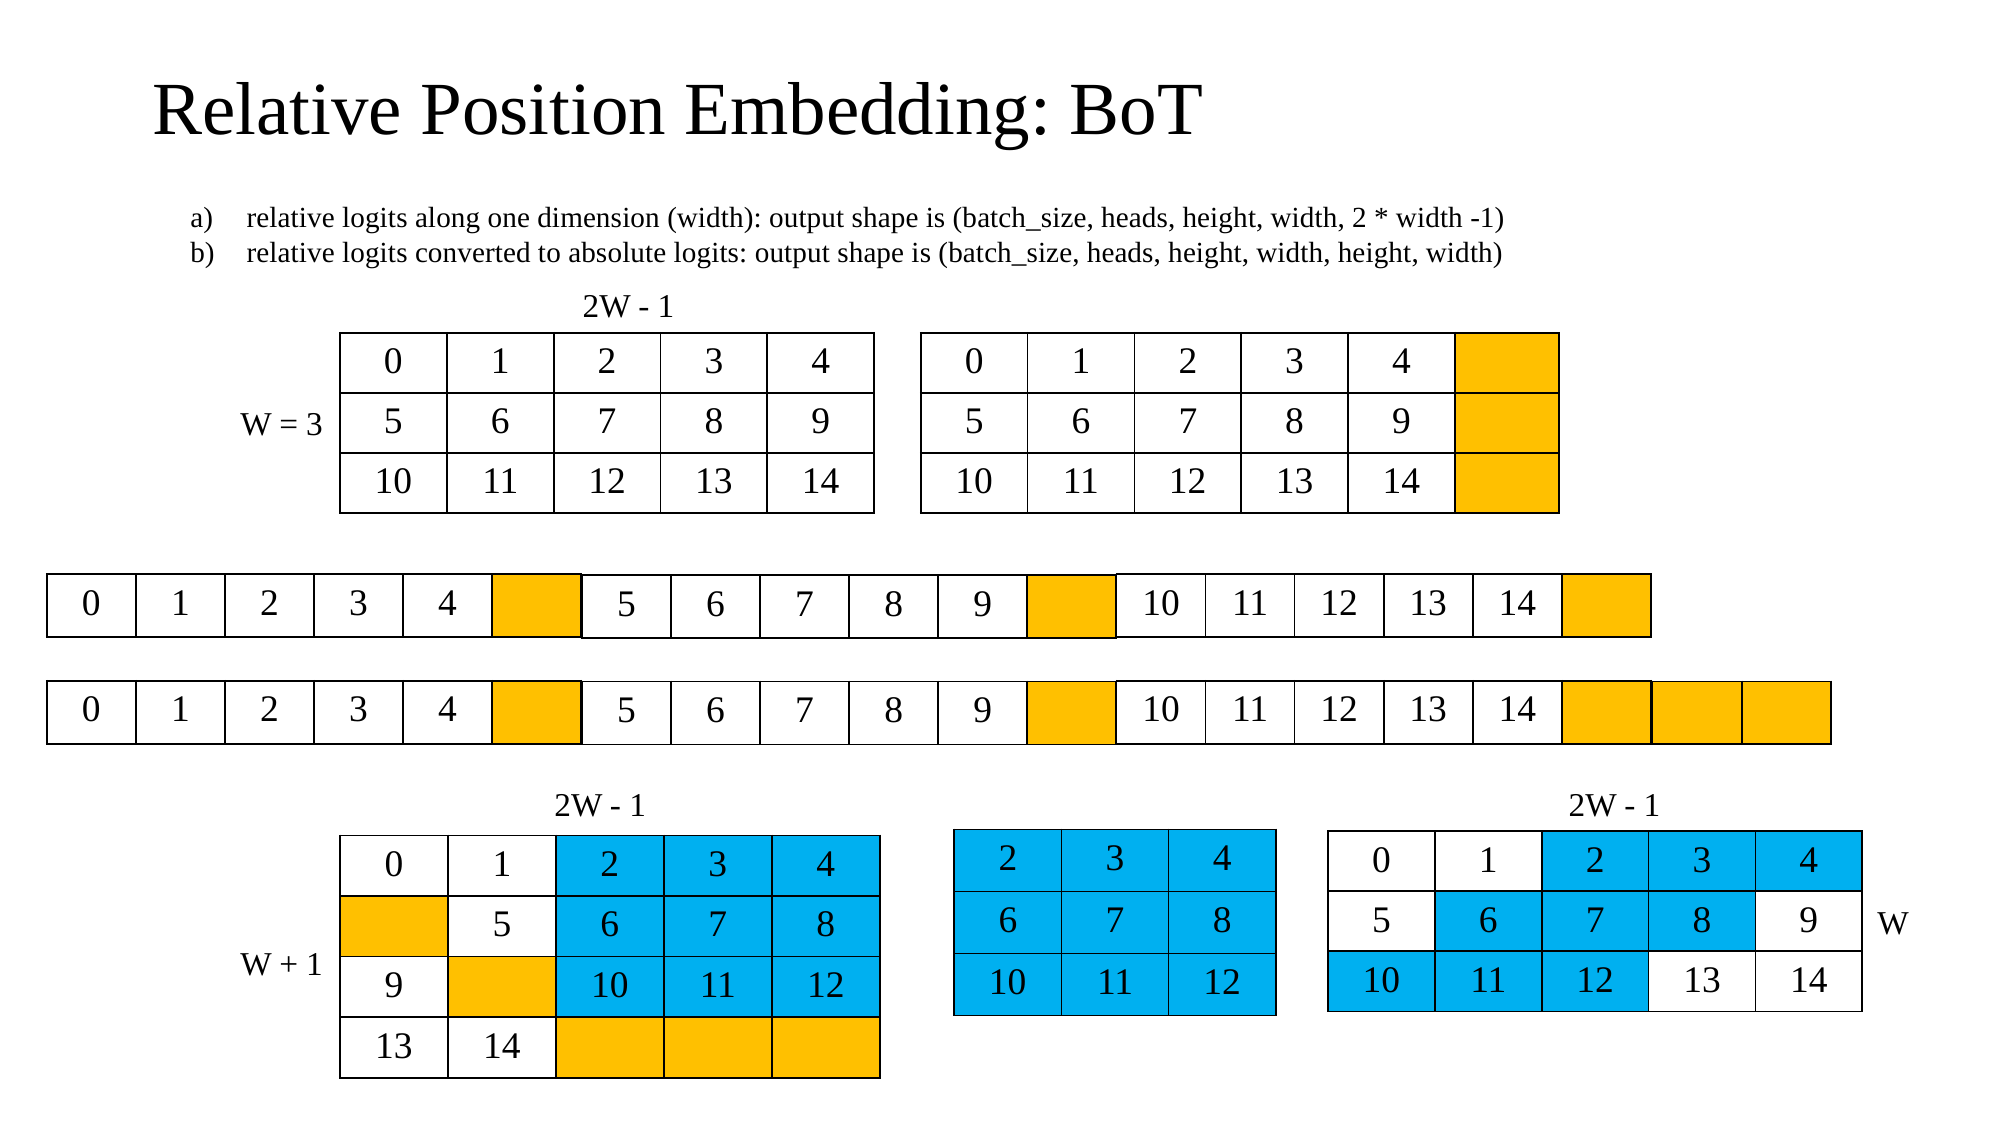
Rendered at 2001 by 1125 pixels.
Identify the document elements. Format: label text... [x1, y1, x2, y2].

table_cell [773, 1018, 879, 1077]
table_header [493, 575, 580, 636]
table_cell 8 [1649, 892, 1755, 950]
table_cell 7 [1543, 892, 1648, 950]
table_header 2 [226, 575, 313, 636]
text_box W = 3 [225, 394, 340, 450]
table_cell 9 [1349, 394, 1454, 452]
text_box relative logits along one dimension (width): output shape is (batch_size, heads, height, width, 2 * width -1) relative logits converted to absolute logits: output shape is (batch_size, heads, height, width, height, width) [175, 191, 1539, 277]
table_header 1 [448, 334, 553, 392]
table_header 4 [1169, 830, 1275, 891]
table_cell 5 [449, 897, 555, 956]
table_header 11 [1206, 682, 1294, 743]
table_header [1028, 682, 1115, 744]
table_header 1 [1028, 334, 1134, 392]
table_header 10 [1117, 682, 1205, 743]
text_box 2W - 1 [539, 775, 681, 831]
table_cell 7 [665, 897, 771, 956]
table_cell 8 [773, 897, 879, 956]
table_cell 12 [1135, 454, 1240, 512]
table_header [1743, 682, 1830, 743]
table_header 13 [1385, 575, 1472, 636]
table_cell 11 [448, 454, 553, 512]
table_cell 12 [773, 957, 879, 1016]
table_header 14 [1474, 575, 1561, 636]
table_header 3 [315, 682, 402, 743]
table_cell [341, 897, 447, 956]
table_header [1563, 682, 1650, 743]
table_header 0 [341, 334, 446, 392]
table_header 5 [583, 576, 670, 637]
table_header 4 [773, 836, 879, 895]
table_header 11 [1206, 575, 1294, 636]
table_header 0 [48, 575, 135, 636]
text_box W [1862, 893, 1929, 949]
table_cell [1456, 454, 1558, 512]
table_header 3 [1242, 334, 1347, 392]
table_cell 14 [1349, 454, 1454, 512]
table_header [1563, 575, 1650, 636]
table_header 2 [557, 836, 663, 895]
table_header [1653, 682, 1741, 743]
table_header 3 [665, 836, 771, 895]
table_header 7 [761, 576, 848, 637]
table_cell 7 [1062, 892, 1168, 953]
table_cell [557, 1018, 663, 1077]
table_cell 6 [1028, 394, 1134, 452]
table_cell 8 [1169, 892, 1275, 953]
table_header 2 [955, 830, 1061, 891]
table_header 14 [1474, 682, 1561, 743]
table_cell 5 [922, 394, 1027, 452]
table_cell 14 [768, 454, 873, 512]
table_header [1028, 576, 1115, 637]
table_header 0 [341, 836, 447, 895]
table_header [1456, 334, 1558, 392]
table_header 1 [137, 575, 224, 636]
table_header 2 [555, 334, 660, 392]
table_cell [1456, 394, 1558, 452]
table_header 3 [1062, 830, 1168, 891]
table_cell 10 [955, 954, 1061, 1015]
table_header 8 [850, 576, 937, 637]
table_header 1 [1436, 832, 1541, 890]
table_cell 14 [1756, 952, 1861, 1011]
table_header 4 [1349, 334, 1454, 392]
table_header 4 [768, 334, 873, 392]
text_box 2W - 1 [563, 277, 694, 332]
table_header 4 [404, 682, 491, 743]
table_header 0 [1329, 832, 1434, 890]
table_cell 6 [557, 897, 663, 956]
table_header 2 [1135, 334, 1240, 392]
table_header 1 [137, 682, 224, 743]
table_cell 8 [1242, 394, 1347, 452]
table_cell 13 [1649, 952, 1755, 1011]
table_header 10 [1117, 575, 1205, 636]
table_header [493, 682, 580, 743]
table_cell 12 [555, 454, 660, 512]
table_cell 14 [449, 1018, 555, 1077]
table_cell 12 [1169, 954, 1275, 1015]
text_box 2W - 1 [1549, 775, 1680, 831]
table_cell 9 [768, 394, 873, 452]
table_header 2 [226, 682, 313, 743]
table_cell 9 [341, 957, 447, 1016]
table_header 4 [1756, 832, 1861, 890]
table_cell 8 [661, 394, 766, 452]
table_cell 10 [557, 957, 663, 1016]
table_cell 13 [661, 454, 766, 512]
title Relative Position Embedding: BoT [137, 59, 1863, 162]
table_header 0 [48, 682, 135, 743]
table_header 3 [1649, 832, 1755, 890]
table_header 5 [583, 682, 670, 744]
table_cell 6 [1436, 892, 1541, 950]
table_cell 6 [448, 394, 553, 452]
table_cell 10 [1329, 952, 1434, 1011]
table_cell 11 [665, 957, 771, 1016]
table_cell 9 [1756, 892, 1861, 950]
table_header 4 [404, 575, 491, 636]
table_cell 11 [1062, 954, 1168, 1015]
table_header 6 [672, 682, 759, 744]
table_cell 5 [1329, 892, 1434, 950]
table_cell 5 [341, 394, 446, 452]
table_cell [449, 957, 555, 1016]
table_cell 10 [922, 454, 1027, 512]
table_cell 11 [1436, 952, 1541, 1011]
table_header 3 [661, 334, 766, 392]
table_header 6 [672, 576, 759, 637]
table_header 12 [1295, 682, 1383, 743]
table_header 12 [1295, 575, 1383, 636]
table_cell 7 [555, 394, 660, 452]
table_header 1 [449, 836, 555, 895]
table_header 2 [1543, 832, 1648, 890]
table_cell 13 [1242, 454, 1347, 512]
table_header 3 [315, 575, 402, 636]
table_cell 11 [1028, 454, 1134, 512]
table_header 7 [761, 682, 848, 744]
table_cell 10 [341, 454, 446, 512]
table_header 9 [939, 682, 1026, 744]
table_header 0 [922, 334, 1027, 392]
table_cell 7 [1135, 394, 1240, 452]
table_cell 13 [341, 1018, 447, 1077]
text_box W + 1 [225, 934, 340, 989]
table_header 9 [939, 576, 1026, 637]
table_header 13 [1385, 682, 1472, 743]
table_cell 6 [955, 892, 1061, 953]
table_cell 12 [1543, 952, 1648, 1011]
table_header 8 [850, 682, 937, 744]
table_cell [665, 1018, 771, 1077]
